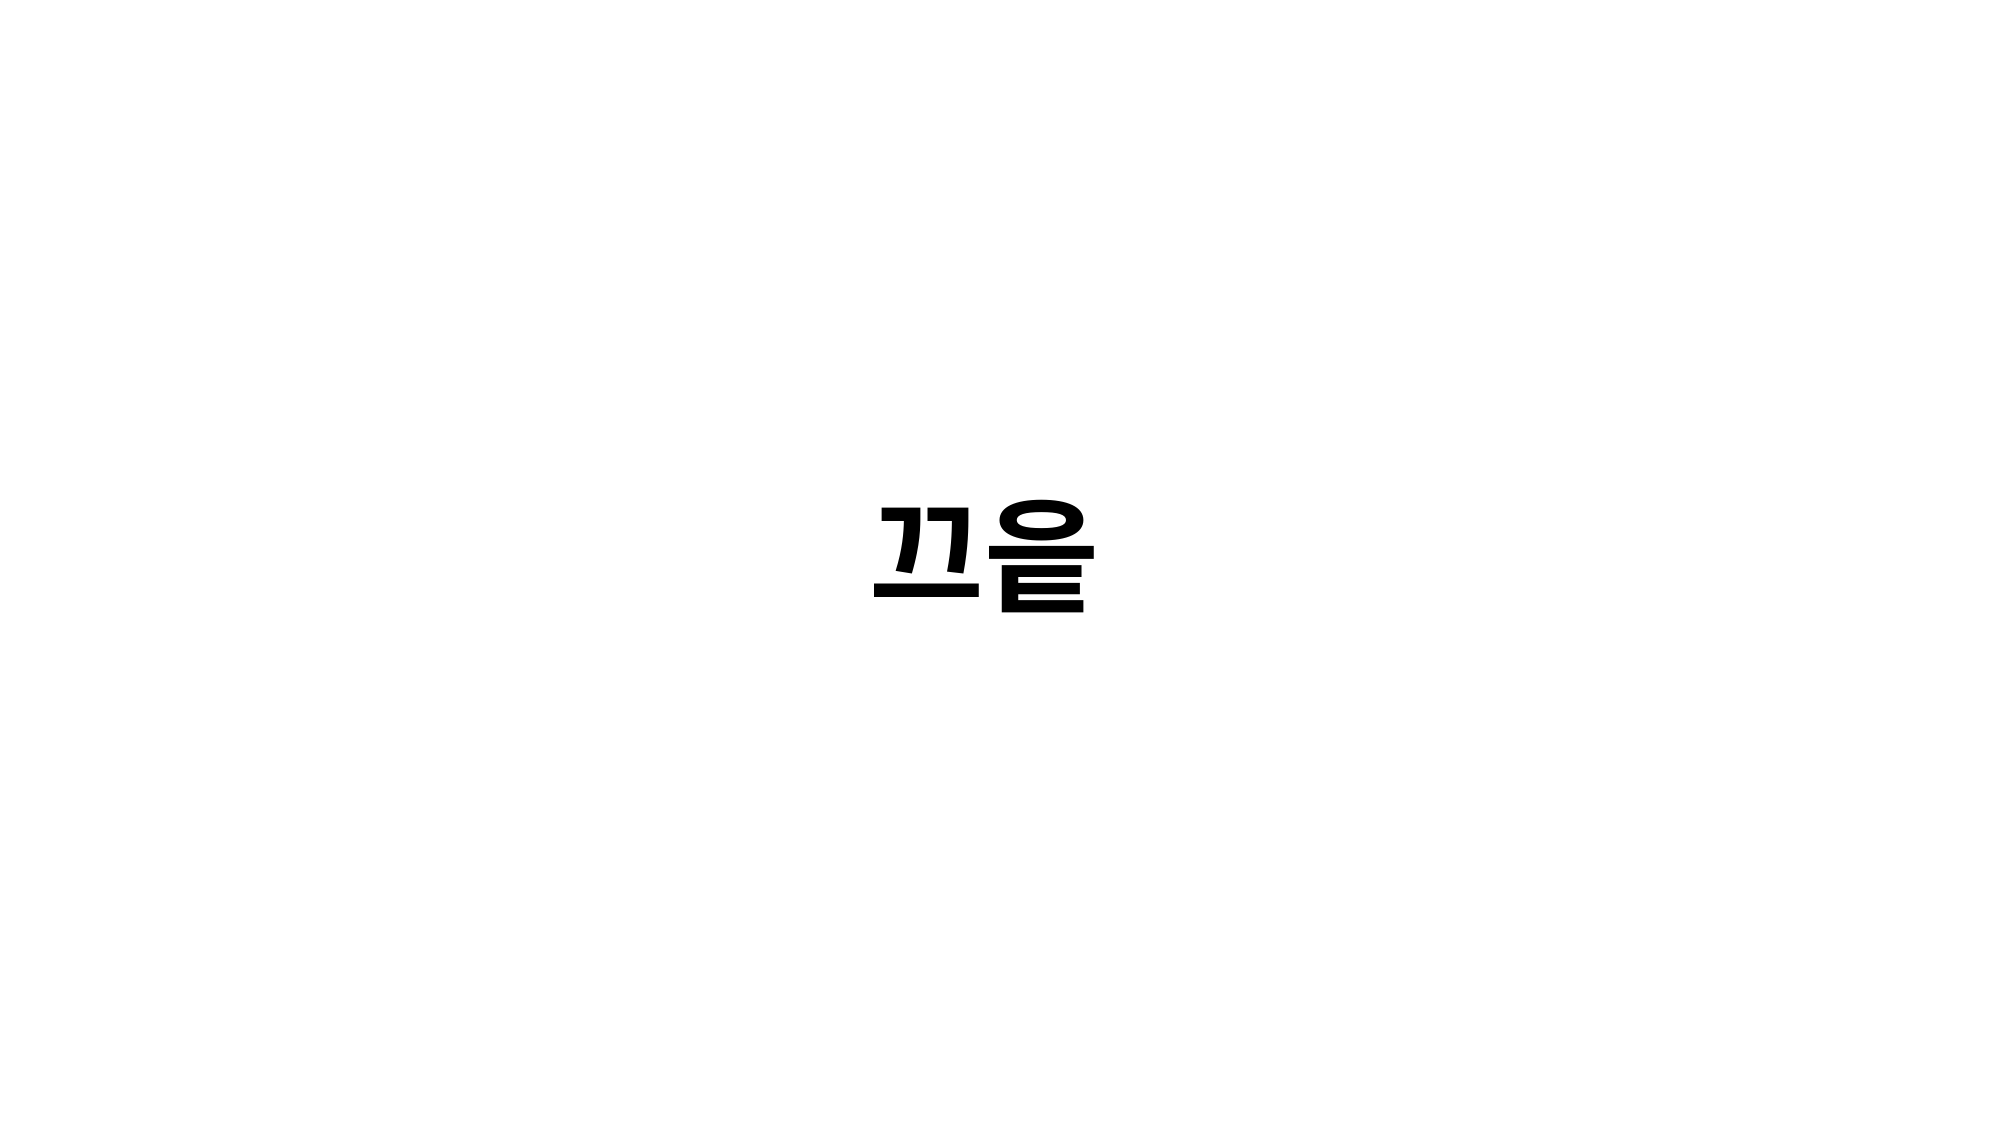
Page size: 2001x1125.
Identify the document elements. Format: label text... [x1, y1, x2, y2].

title 끄읕 [854, 487, 1146, 638]
